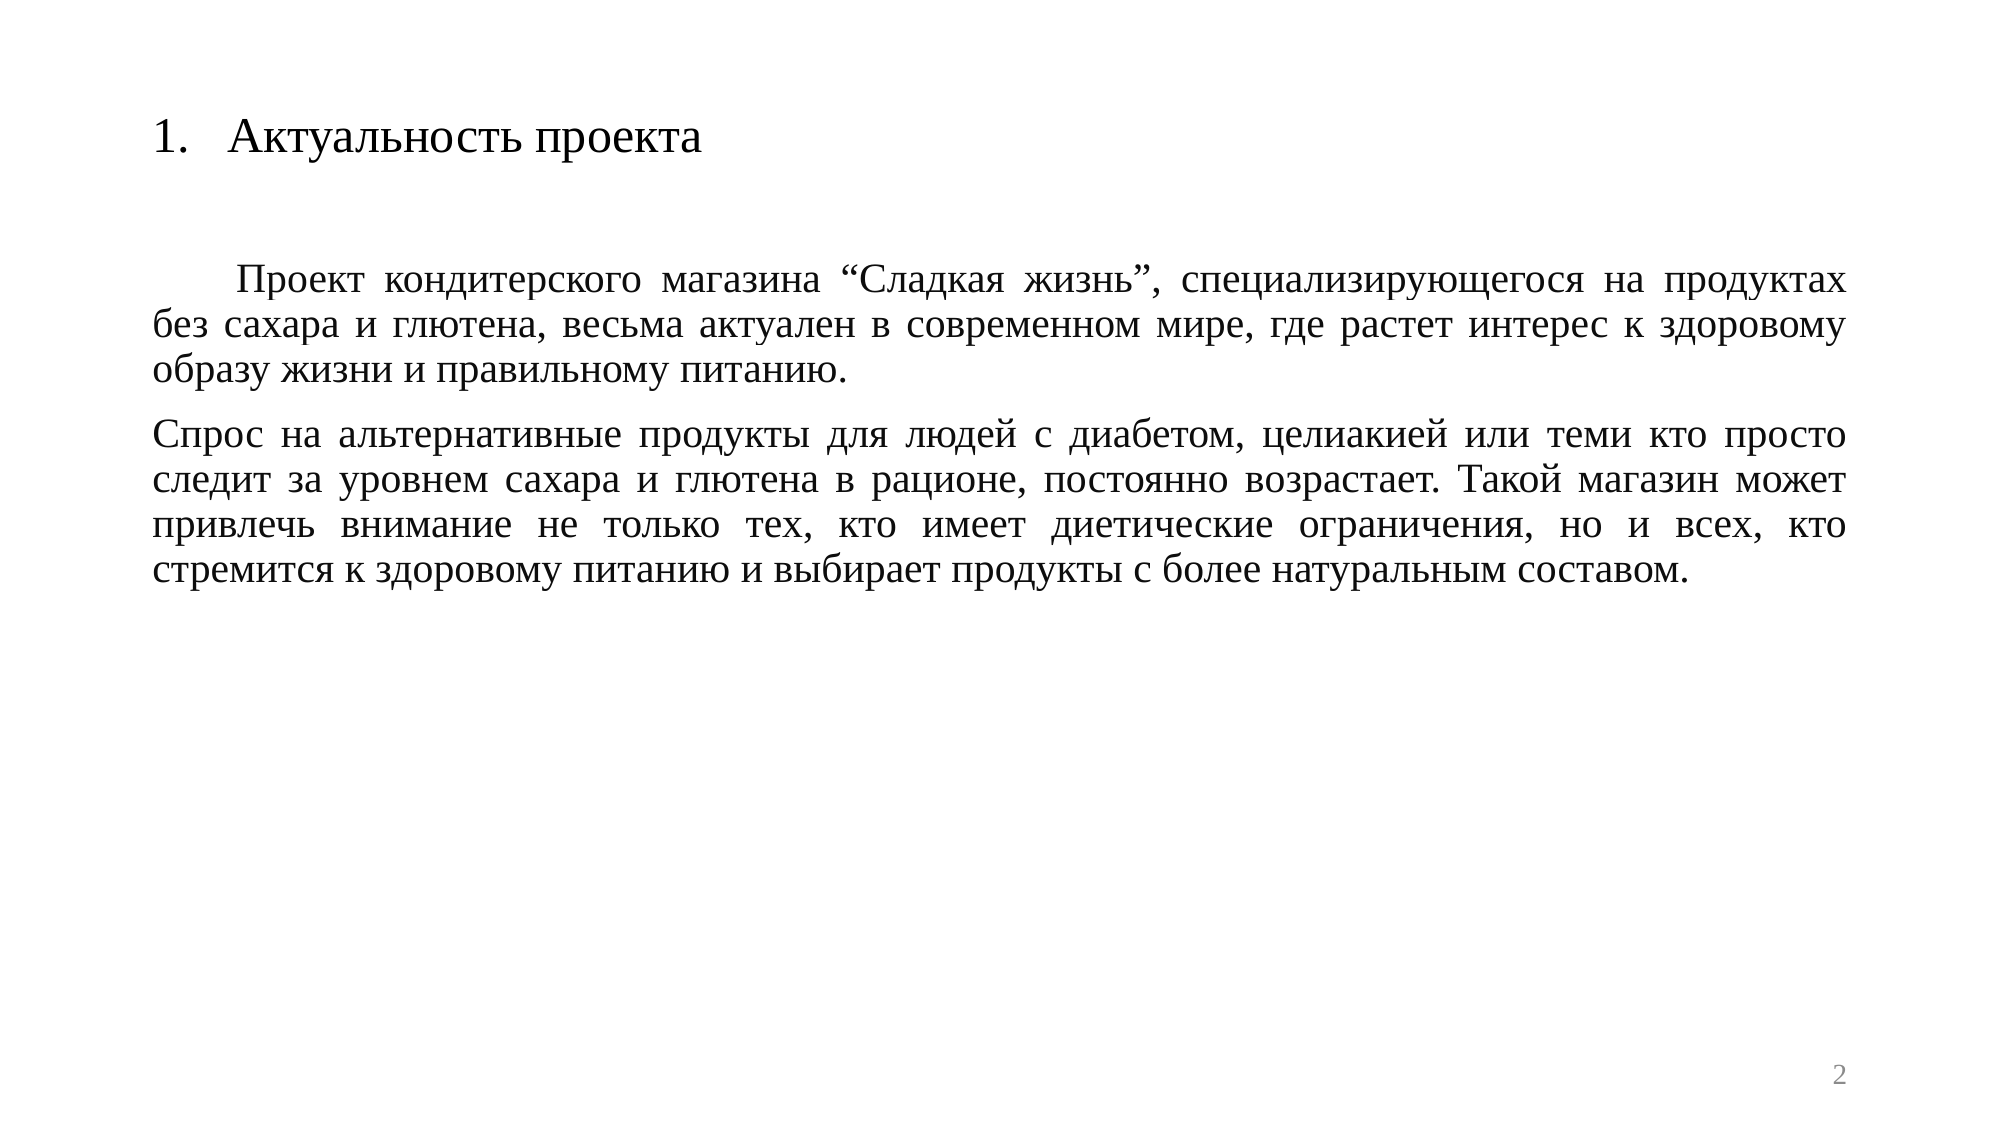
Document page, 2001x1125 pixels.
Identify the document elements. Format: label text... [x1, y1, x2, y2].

slide_number 2 [1412, 1042, 1863, 1103]
list Проект кондитерского магазина “Сладкая жизнь”, специализирующегося на продуктах без сахара и глютена, весьма актуален в современном мире, где растет интерес к здоровому образу жизни и правильному питанию. Спрос на альтернативные продукты для людей с диабетом, целиакией или теми кто просто следит за уровнем сахара и глютена в рационе, постоянно возрастает. Такой магазин может привлечь внимание не только тех, кто имеет диетические ограничения, но и всех, кто стремится к здоровому питанию и выбирает продукты с более натуральным составом. [137, 248, 1863, 1014]
title Актуальность проекта [137, 77, 1863, 195]
